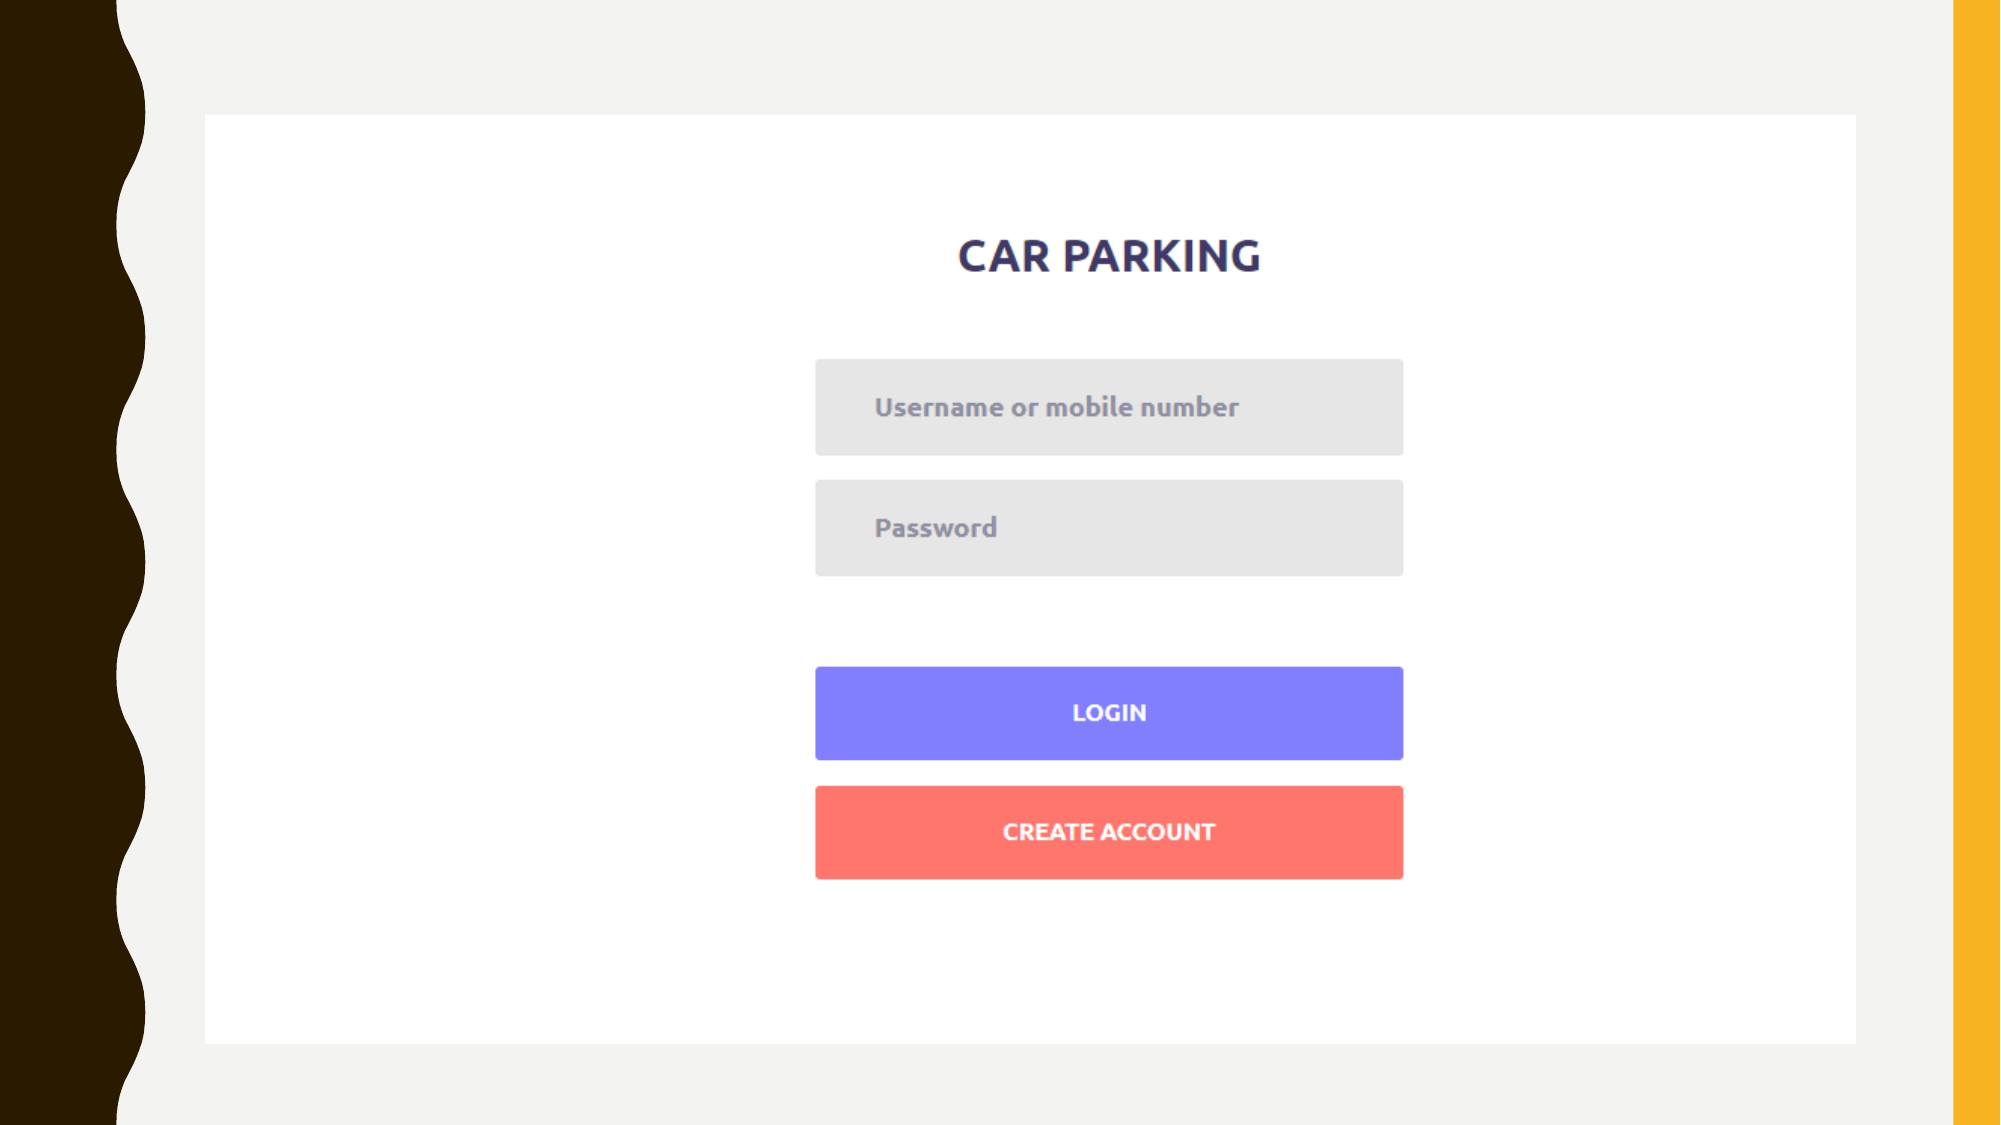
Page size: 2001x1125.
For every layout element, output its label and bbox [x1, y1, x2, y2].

picture [205, 115, 1856, 1045]
